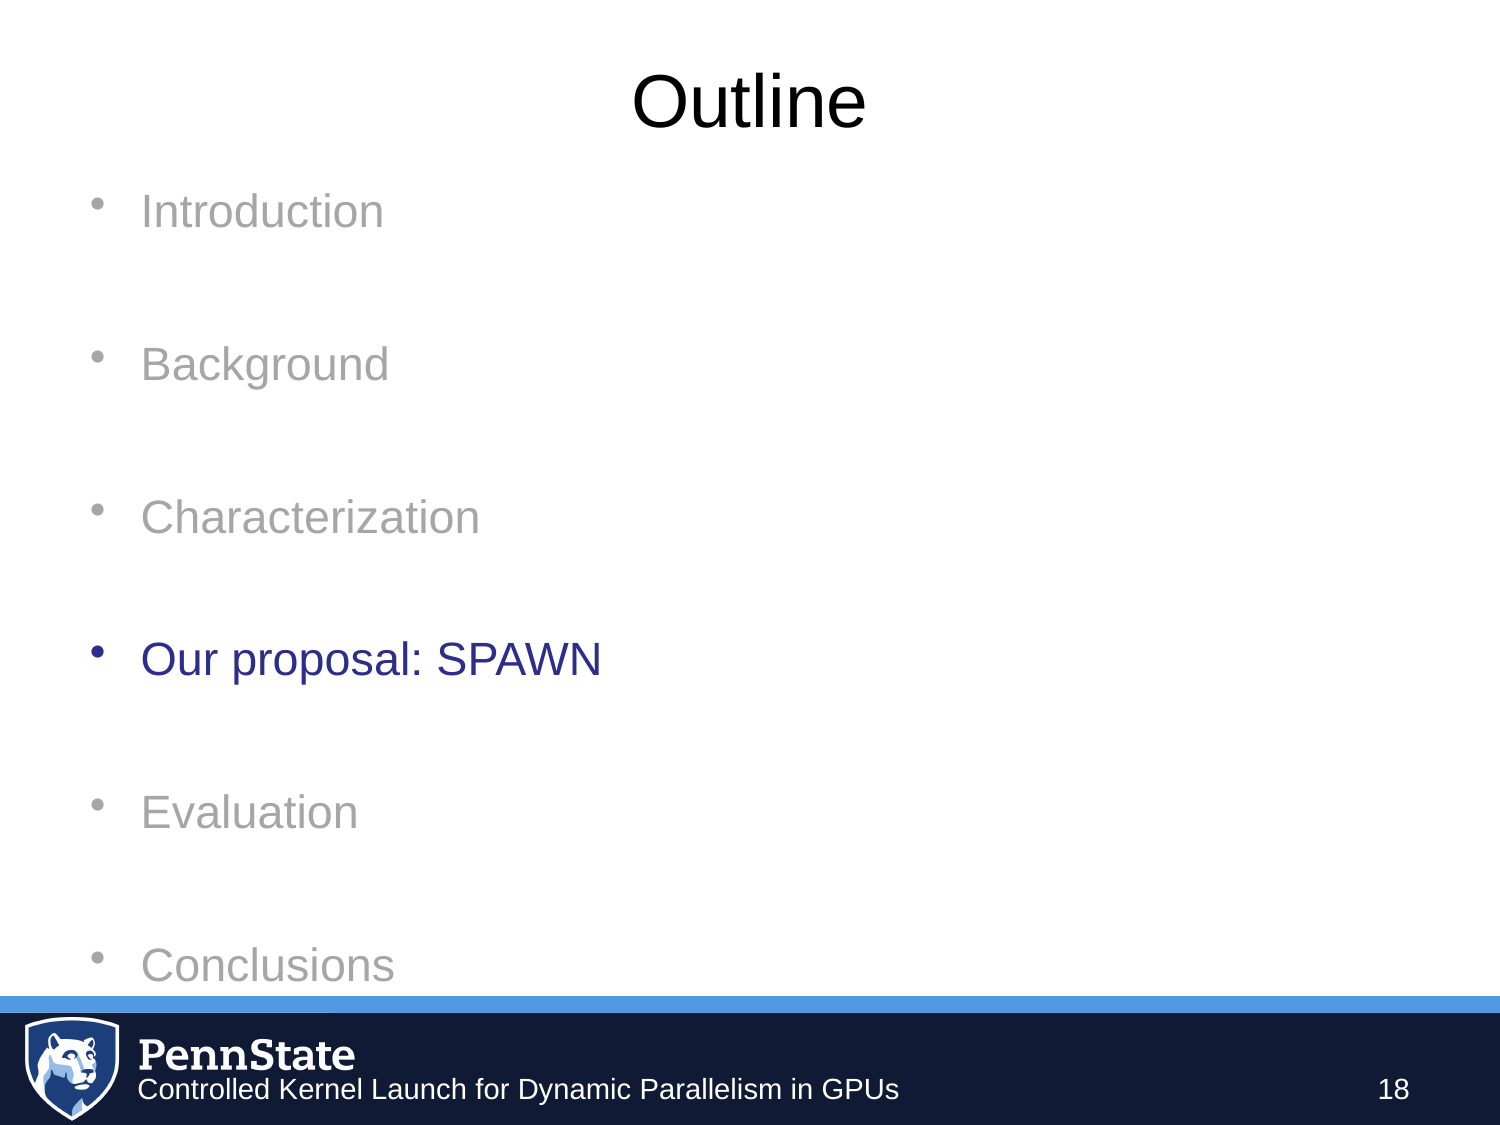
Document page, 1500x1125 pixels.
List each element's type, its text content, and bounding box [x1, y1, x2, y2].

picture [0, 971, 400, 1125]
list Introduction Background Characterization Our proposal: SPAWN Evaluation Conclusions [75, 162, 1425, 1005]
picture [391, 1091, 398, 1097]
slide_number 18 [1112, 1062, 1426, 1125]
title Outline [75, 45, 1425, 162]
